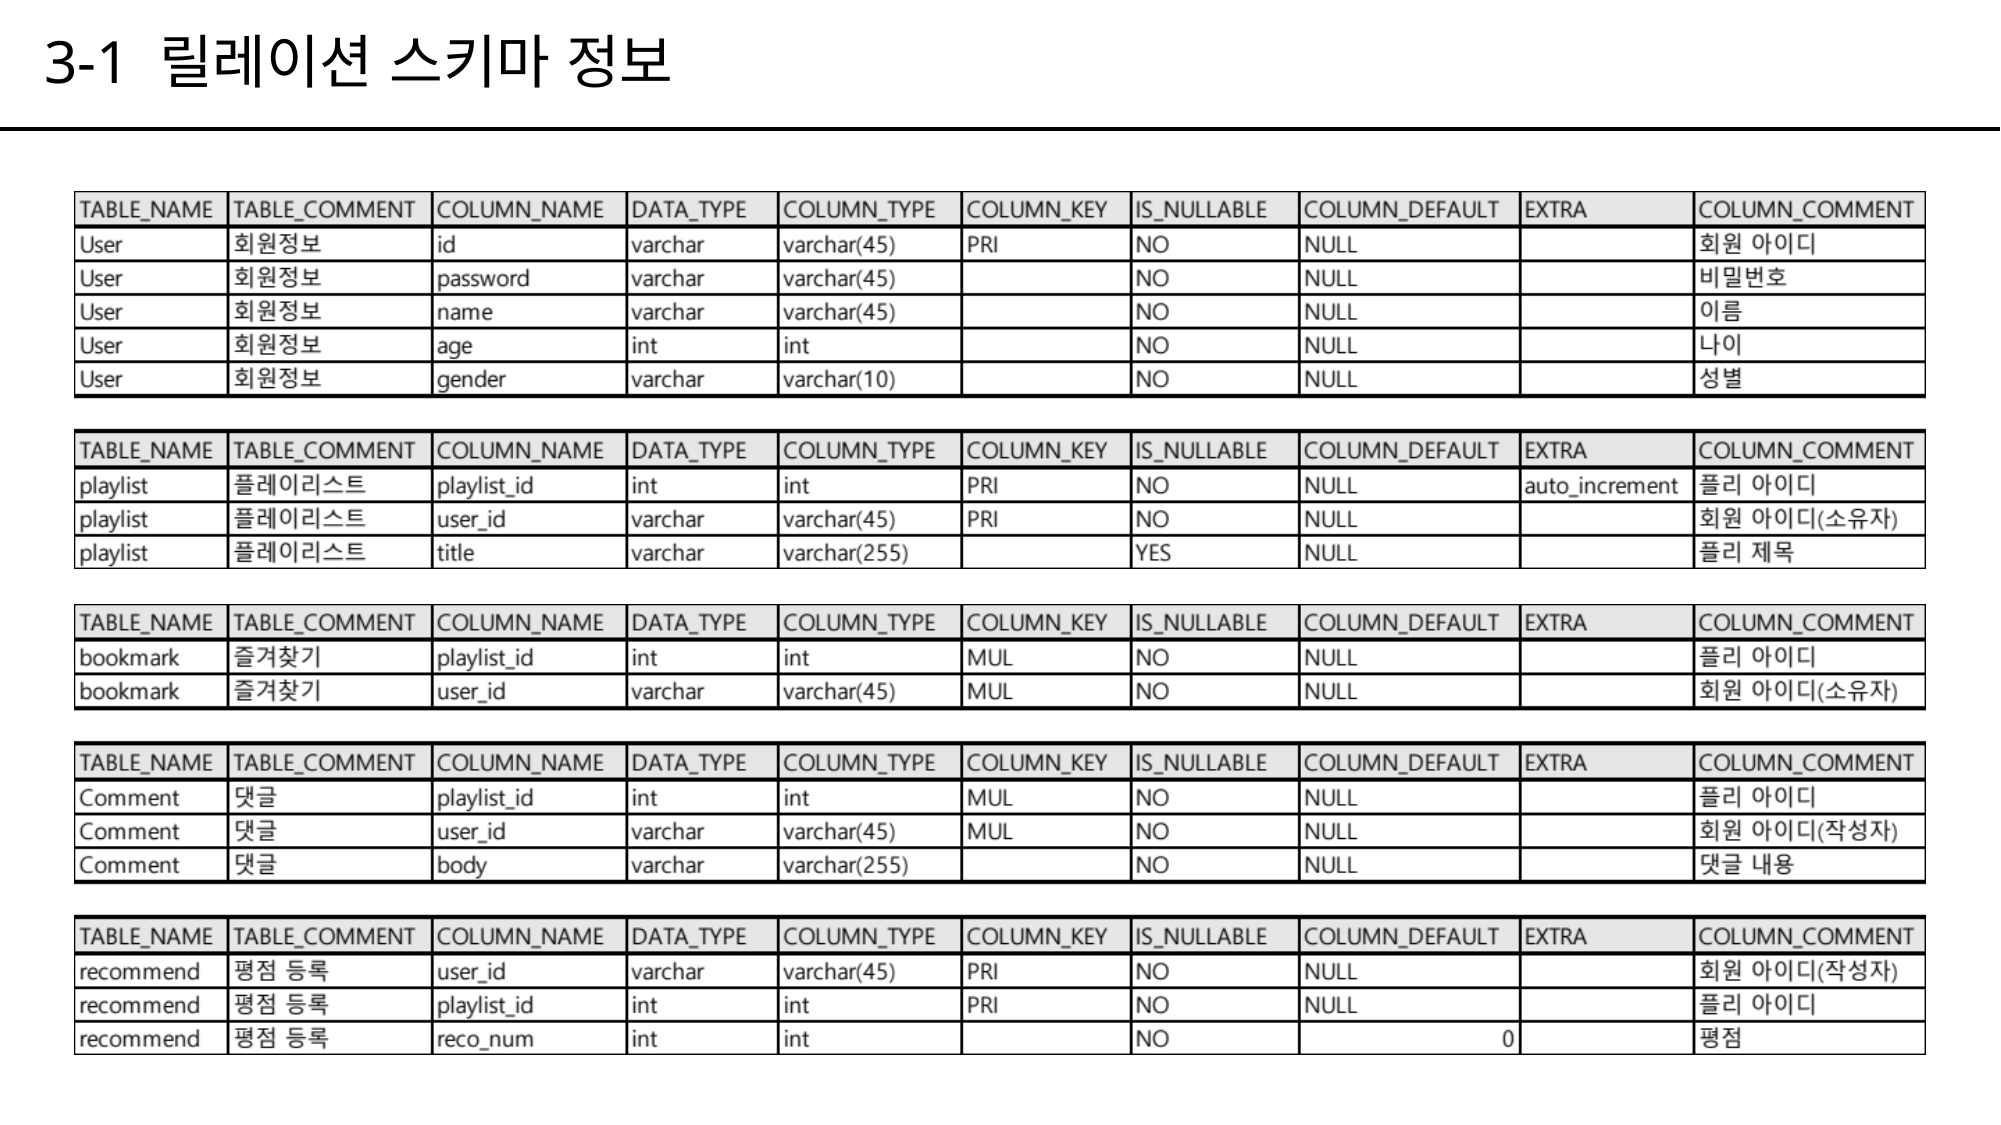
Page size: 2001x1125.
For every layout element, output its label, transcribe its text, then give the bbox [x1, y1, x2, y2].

text_box 3-1 릴레이션 스키마 정보 [0, 0, 718, 129]
picture [73, 191, 1926, 569]
picture [73, 604, 1926, 1055]
